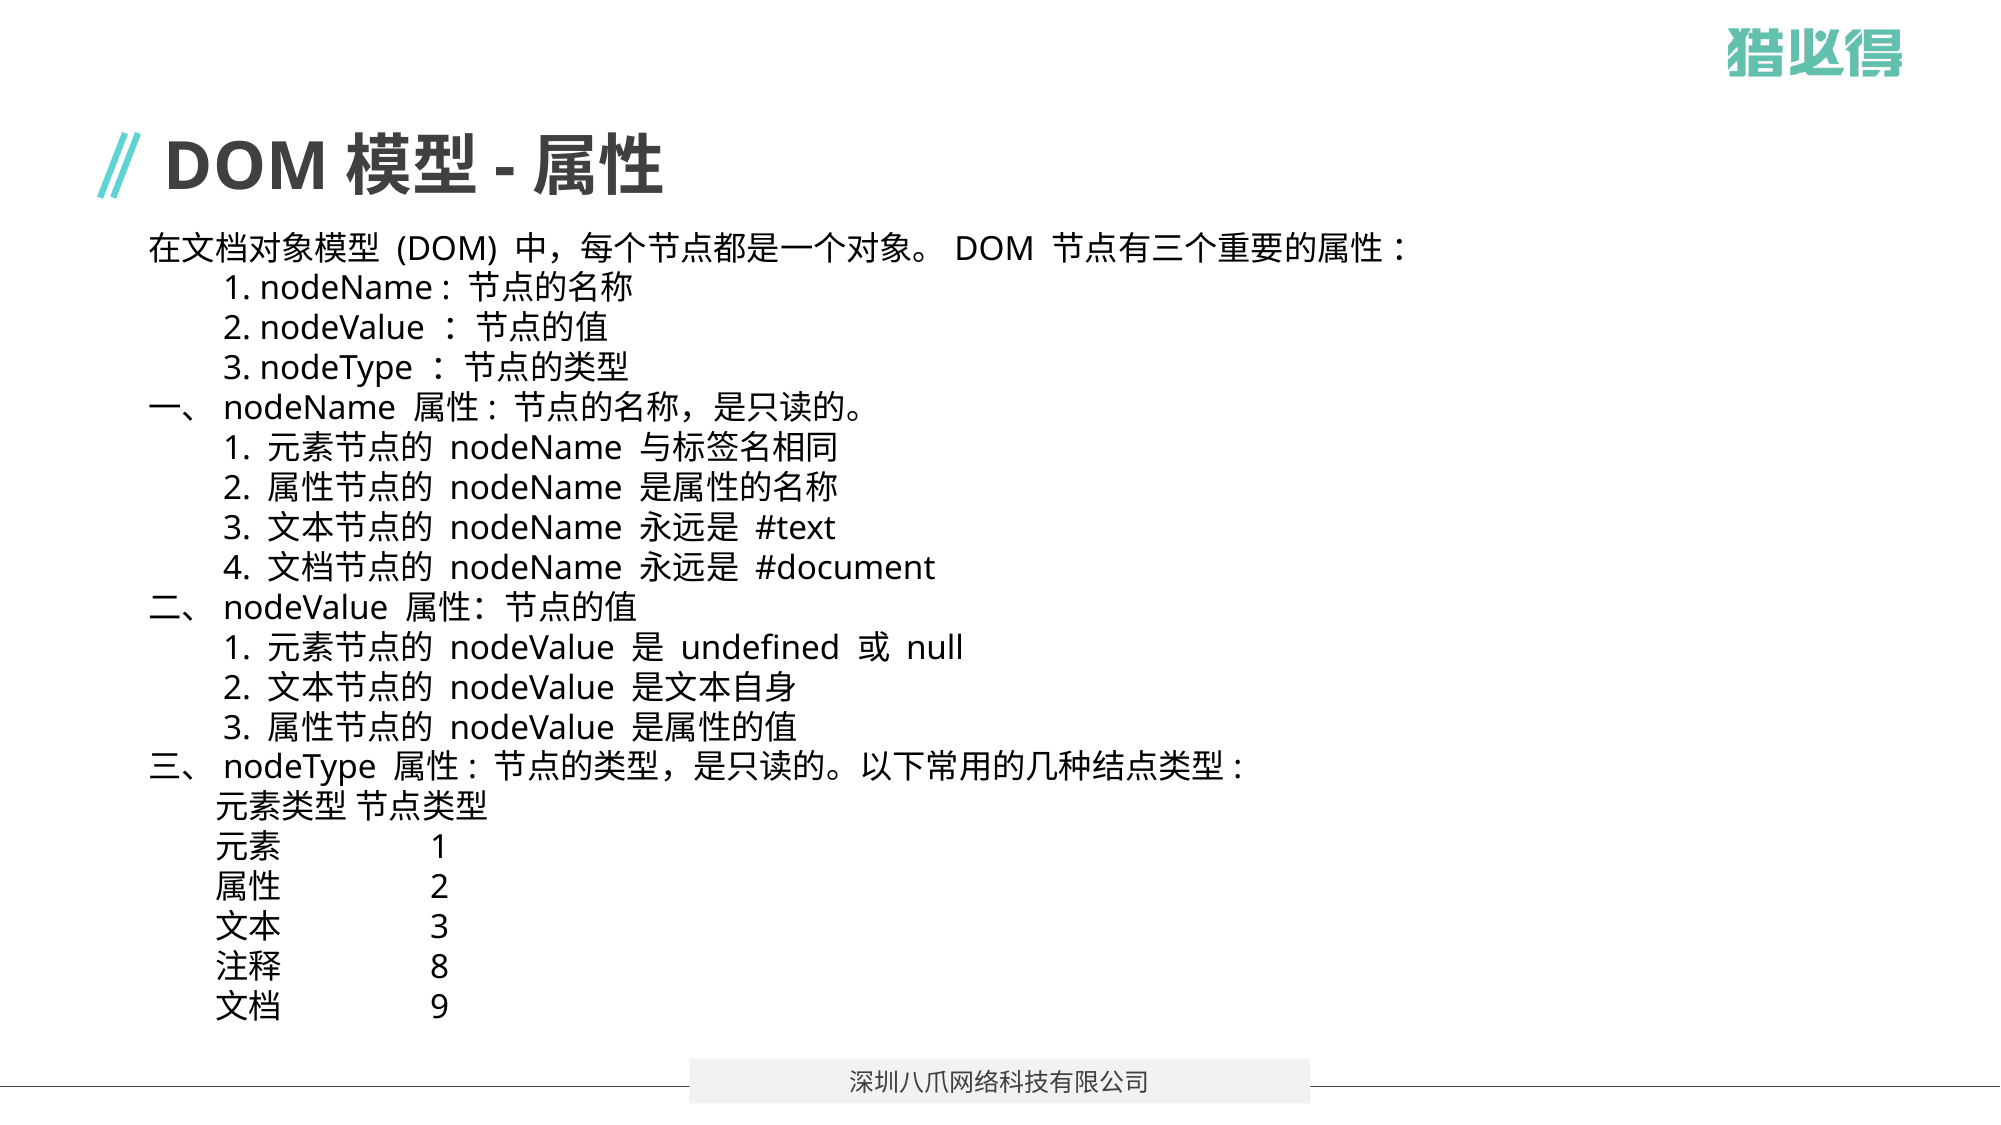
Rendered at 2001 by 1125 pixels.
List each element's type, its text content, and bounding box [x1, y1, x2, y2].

picture [1698, 18, 1928, 79]
title DOM模型-属性 [148, 124, 1231, 198]
text_box 在文档对象模型 (DOM) 中，每个节点都是一个对象。DOM 节点有三个重要的属性 ： 1. nodeName : 节点的名称 2. nodeValue ：节点的值 3. nodeType ：节点的类型 一、nodeName 属性: 节点的名称，是只读的。 1. 元素节点的 nodeName 与标签名相同 2. 属性节点的 nodeName 是属性的名称 3. 文本节点的 nodeName 永远是 #text 4. 文档节点的 nodeName 永远是 #document 二、nodeValue 属性：节点的值 1. 元素节点的 nodeValue 是 undefined 或 null 2. 文本节点的 nodeValue 是文本自身 3. 属性节点的 nodeValue 是属性的值 三、nodeType 属性: 节点的类型，是只读的。以下常用的几种结点类型: 元素类型 节点类型 元素 1 属性 2 文本 3 注释 8 文档 9 [133, 219, 1800, 1033]
